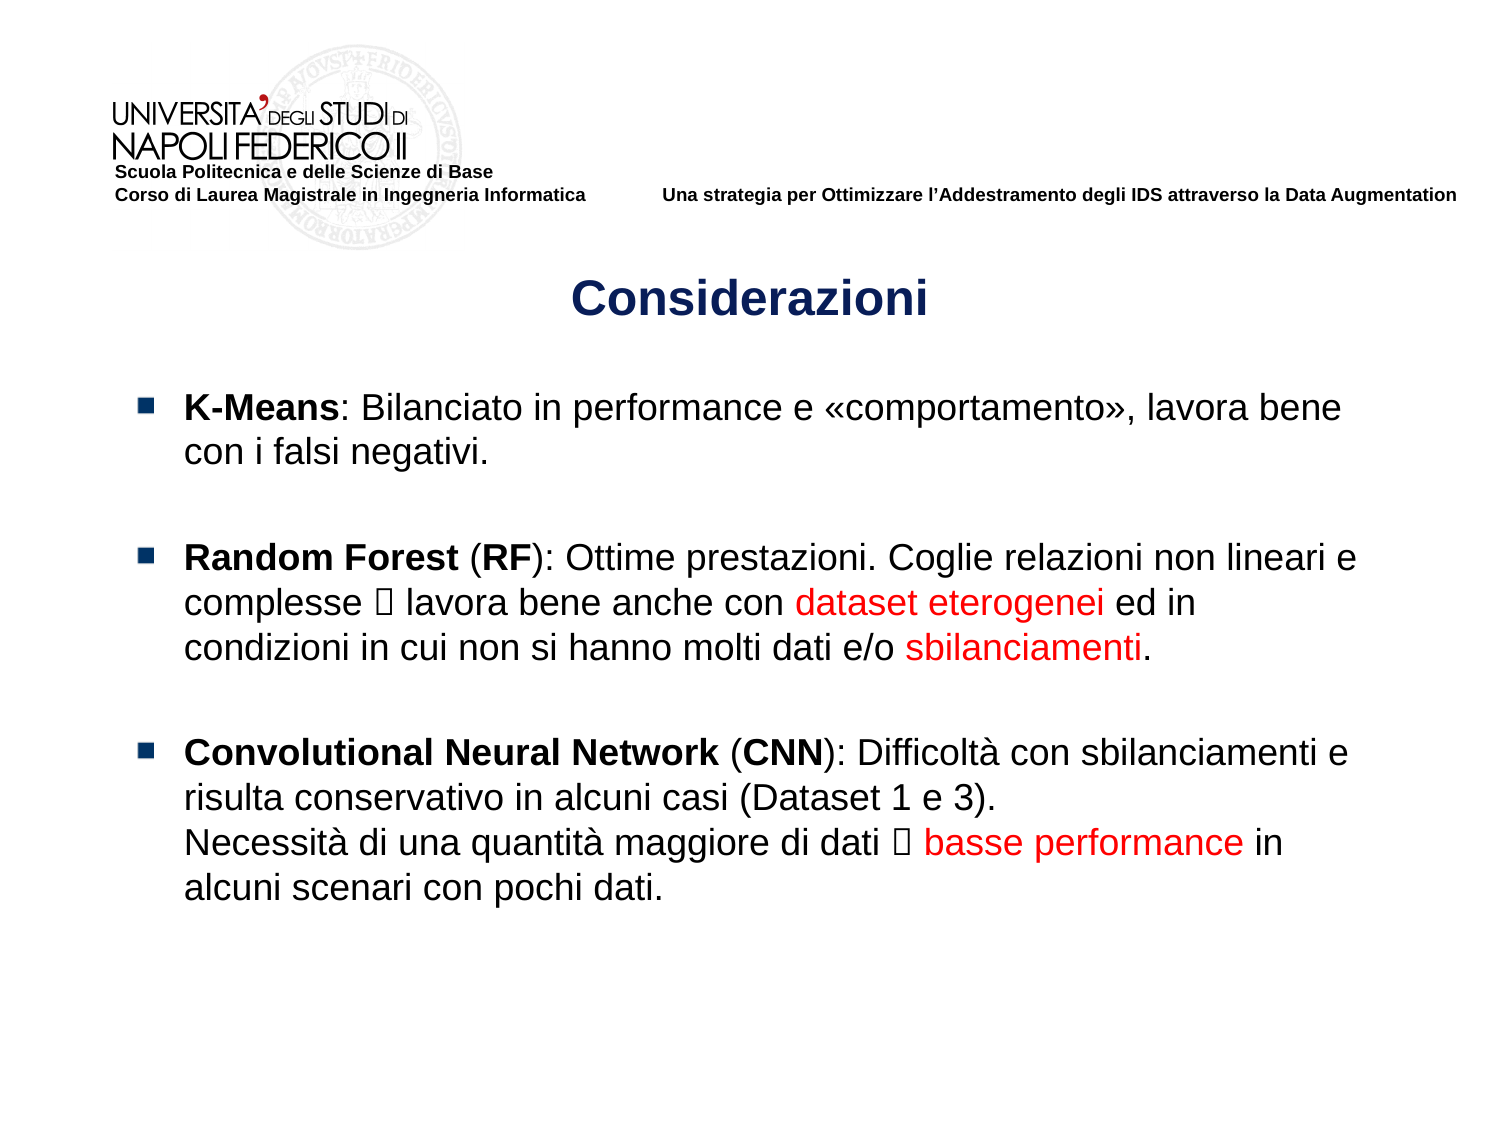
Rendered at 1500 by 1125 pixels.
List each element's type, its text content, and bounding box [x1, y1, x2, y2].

text_box Considerazioni [112, 258, 1388, 341]
picture [112, 42, 465, 251]
picture [127, 736, 154, 764]
picture [127, 391, 154, 419]
picture [127, 541, 154, 569]
list K-Means: Bilanciato in performance e «comportamento», lavora bene con i falsi negativi. Random Forest (RF): Ottime prestazioni. Coglie relazioni non lineari e complesse  lavora bene anche con dataset eterogenei ed in condizioni in cui non si hanno molti dati e/o sbilanciamenti. Convolutional Neural Network (CNN): Difficoltà con sbilanciamenti e risulta conservativo in alcuni casi (Dataset 1 e 3). Necessità di una quantità maggiore di dati  basse performance in alcuni scenari con pochi dati. [112, 375, 1388, 1050]
